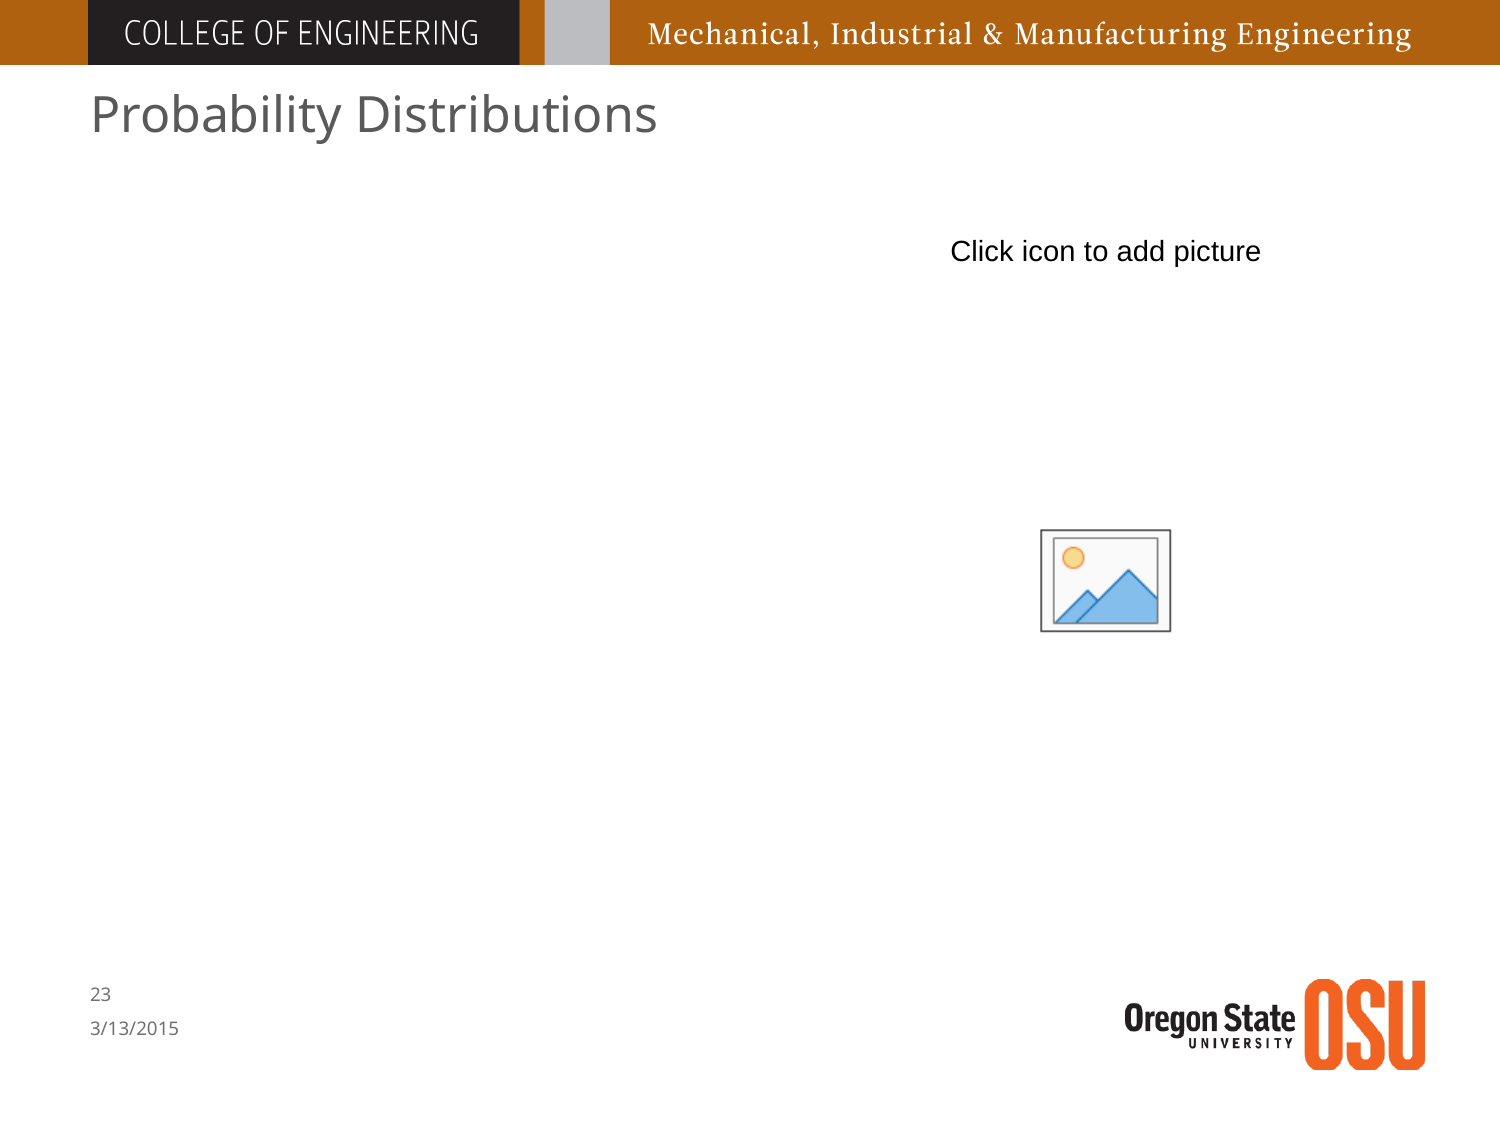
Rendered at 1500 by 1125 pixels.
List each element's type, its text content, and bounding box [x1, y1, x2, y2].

picture [0, 0, 1500, 65]
picture [787, 224, 1426, 938]
title Probability Distributions [75, 75, 1425, 188]
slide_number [75, 1012, 375, 1043]
slide_number 22 [75, 982, 135, 1013]
